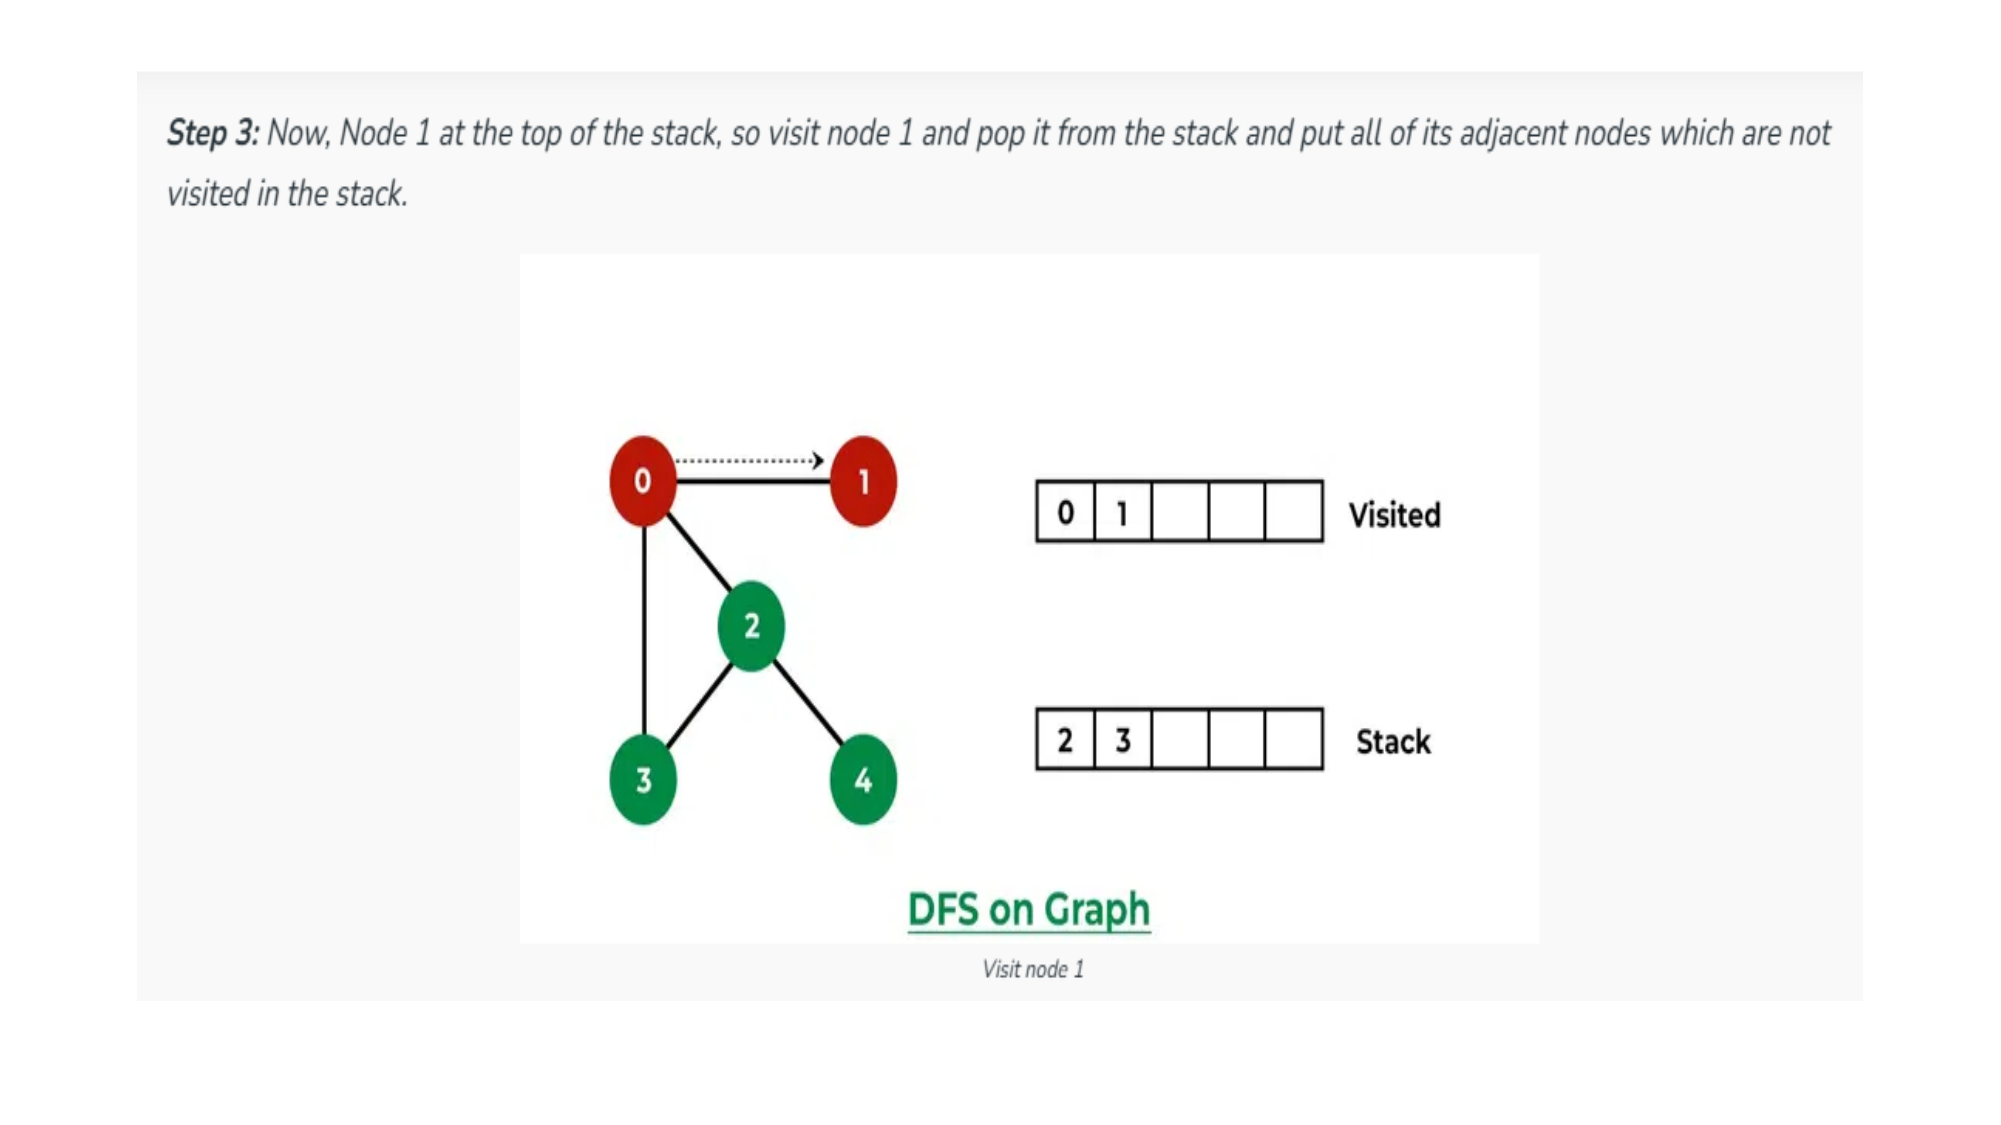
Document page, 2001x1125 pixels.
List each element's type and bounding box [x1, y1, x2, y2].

list [137, 68, 1863, 1001]
